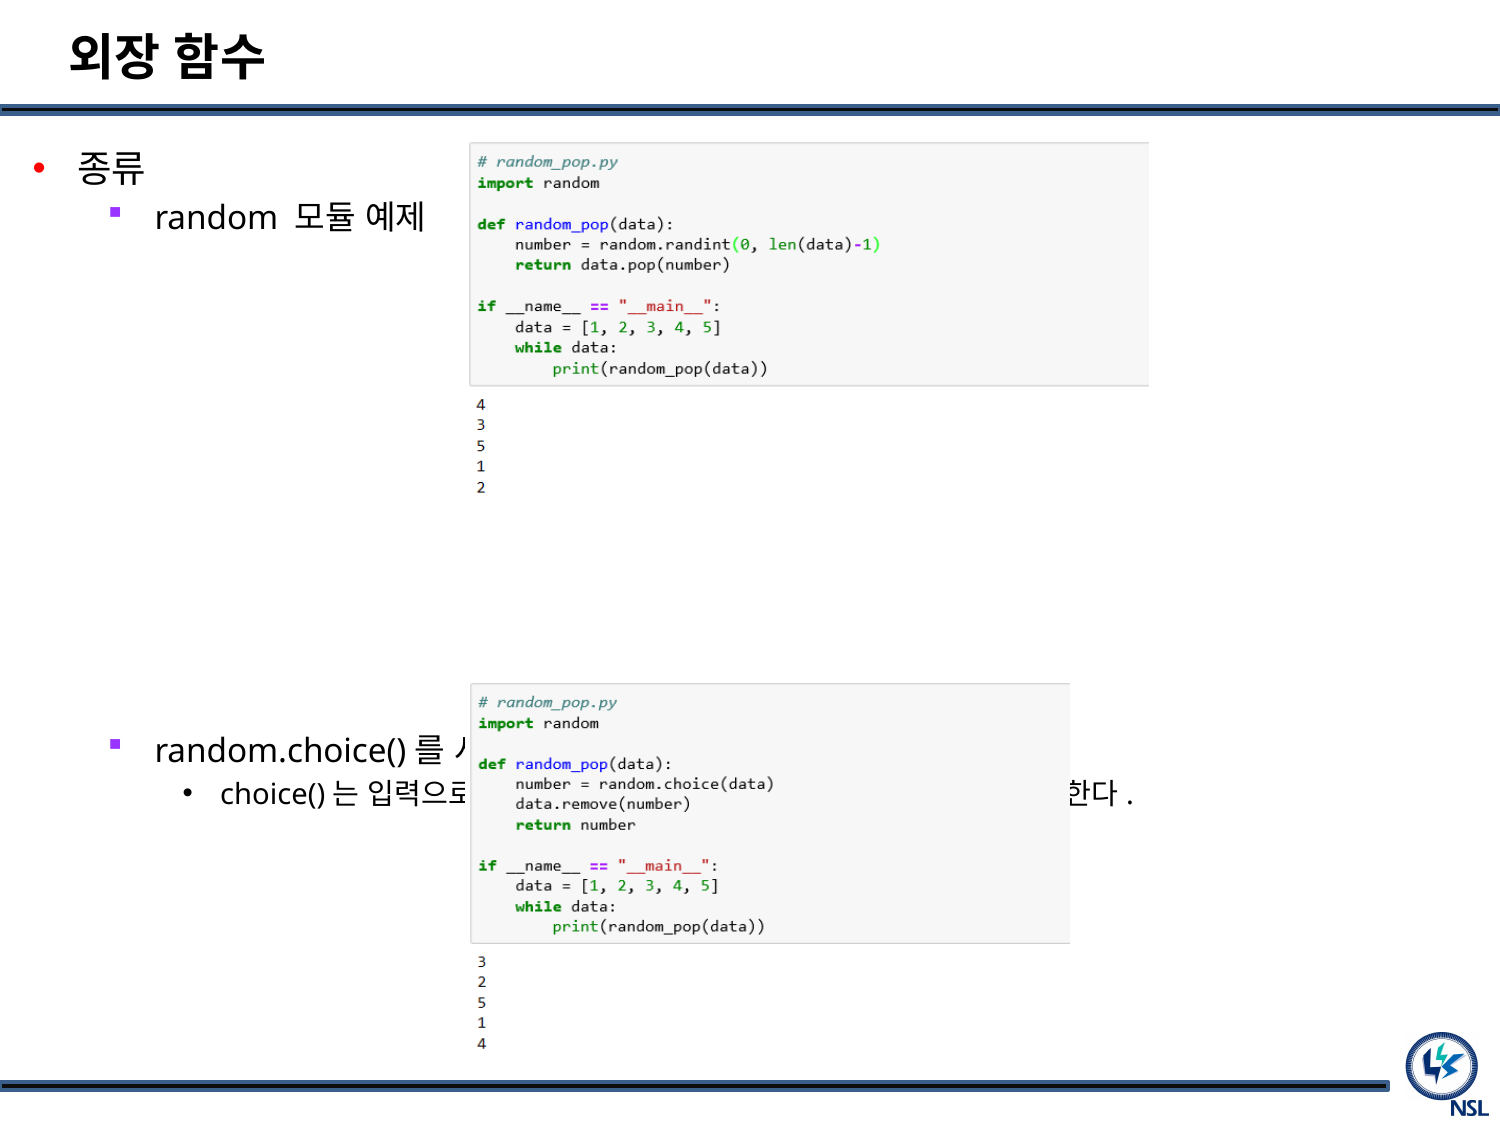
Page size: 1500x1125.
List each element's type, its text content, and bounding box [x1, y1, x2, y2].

list 종류 random 모듈 예제 random.choice()를 사용한 동일 예제 choice()는 입력으로 받은 리스트에서 무작위로 하나를 선택하여 리턴한다. [17, 137, 1479, 1067]
picture [466, 136, 1149, 499]
picture [465, 680, 1071, 1054]
picture [1404, 1067, 1489, 1116]
title 외장 함수 [53, 7, 1489, 103]
